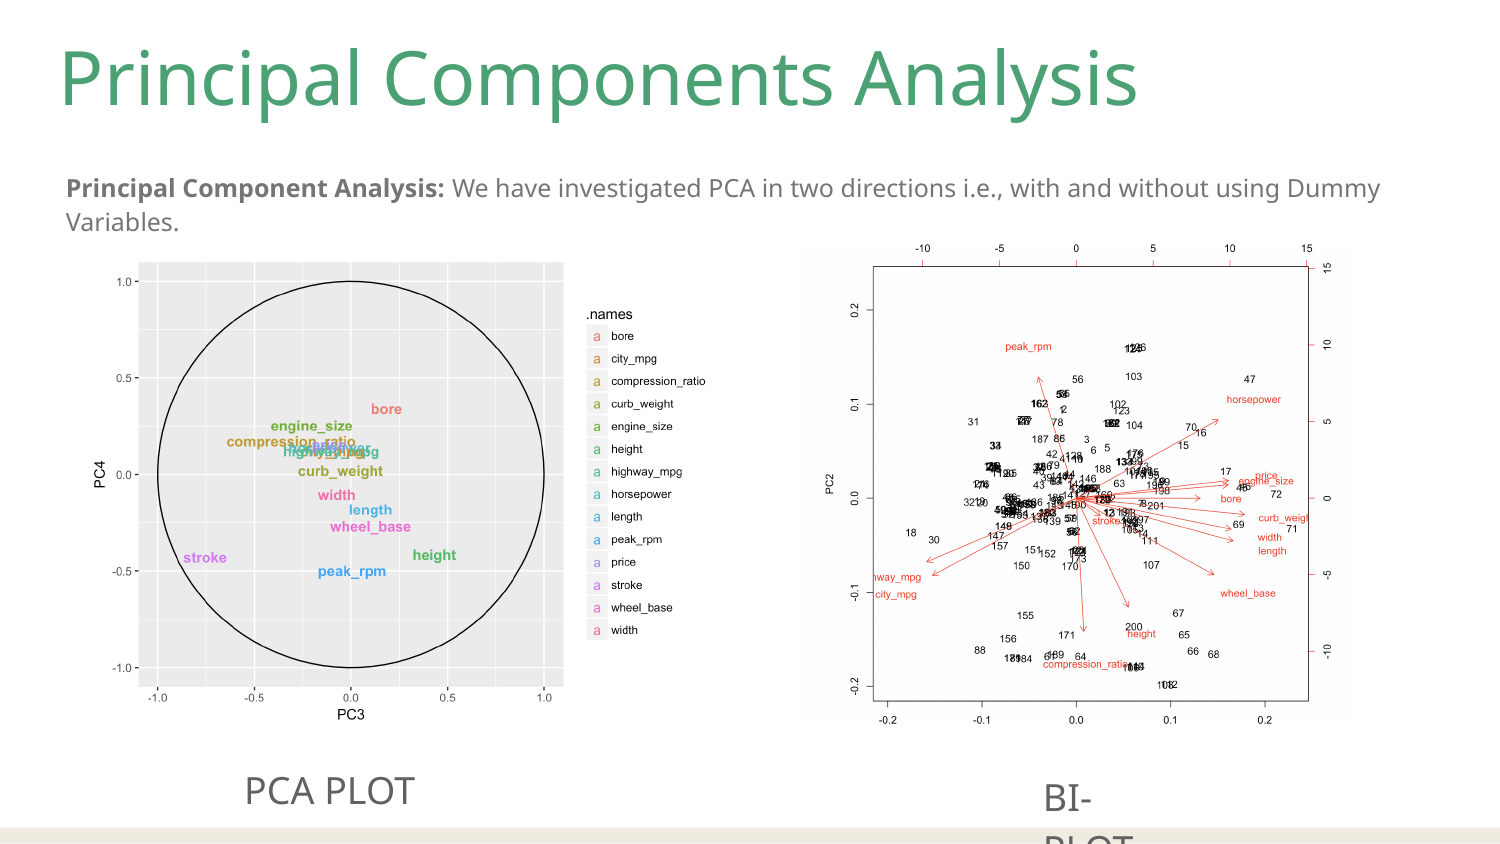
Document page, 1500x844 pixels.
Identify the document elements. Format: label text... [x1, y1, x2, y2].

picture [801, 242, 1351, 726]
picture [92, 239, 710, 729]
text_box PCA PLOT [229, 745, 778, 800]
text_box Principal Component Analysis: We have investigated PCA in two directions i.e., with and without using Dummy Variables. [51, 152, 1449, 238]
text_box BI-PLOT [1028, 752, 1193, 807]
text_box Principal Components Analysis [44, 15, 1442, 110]
